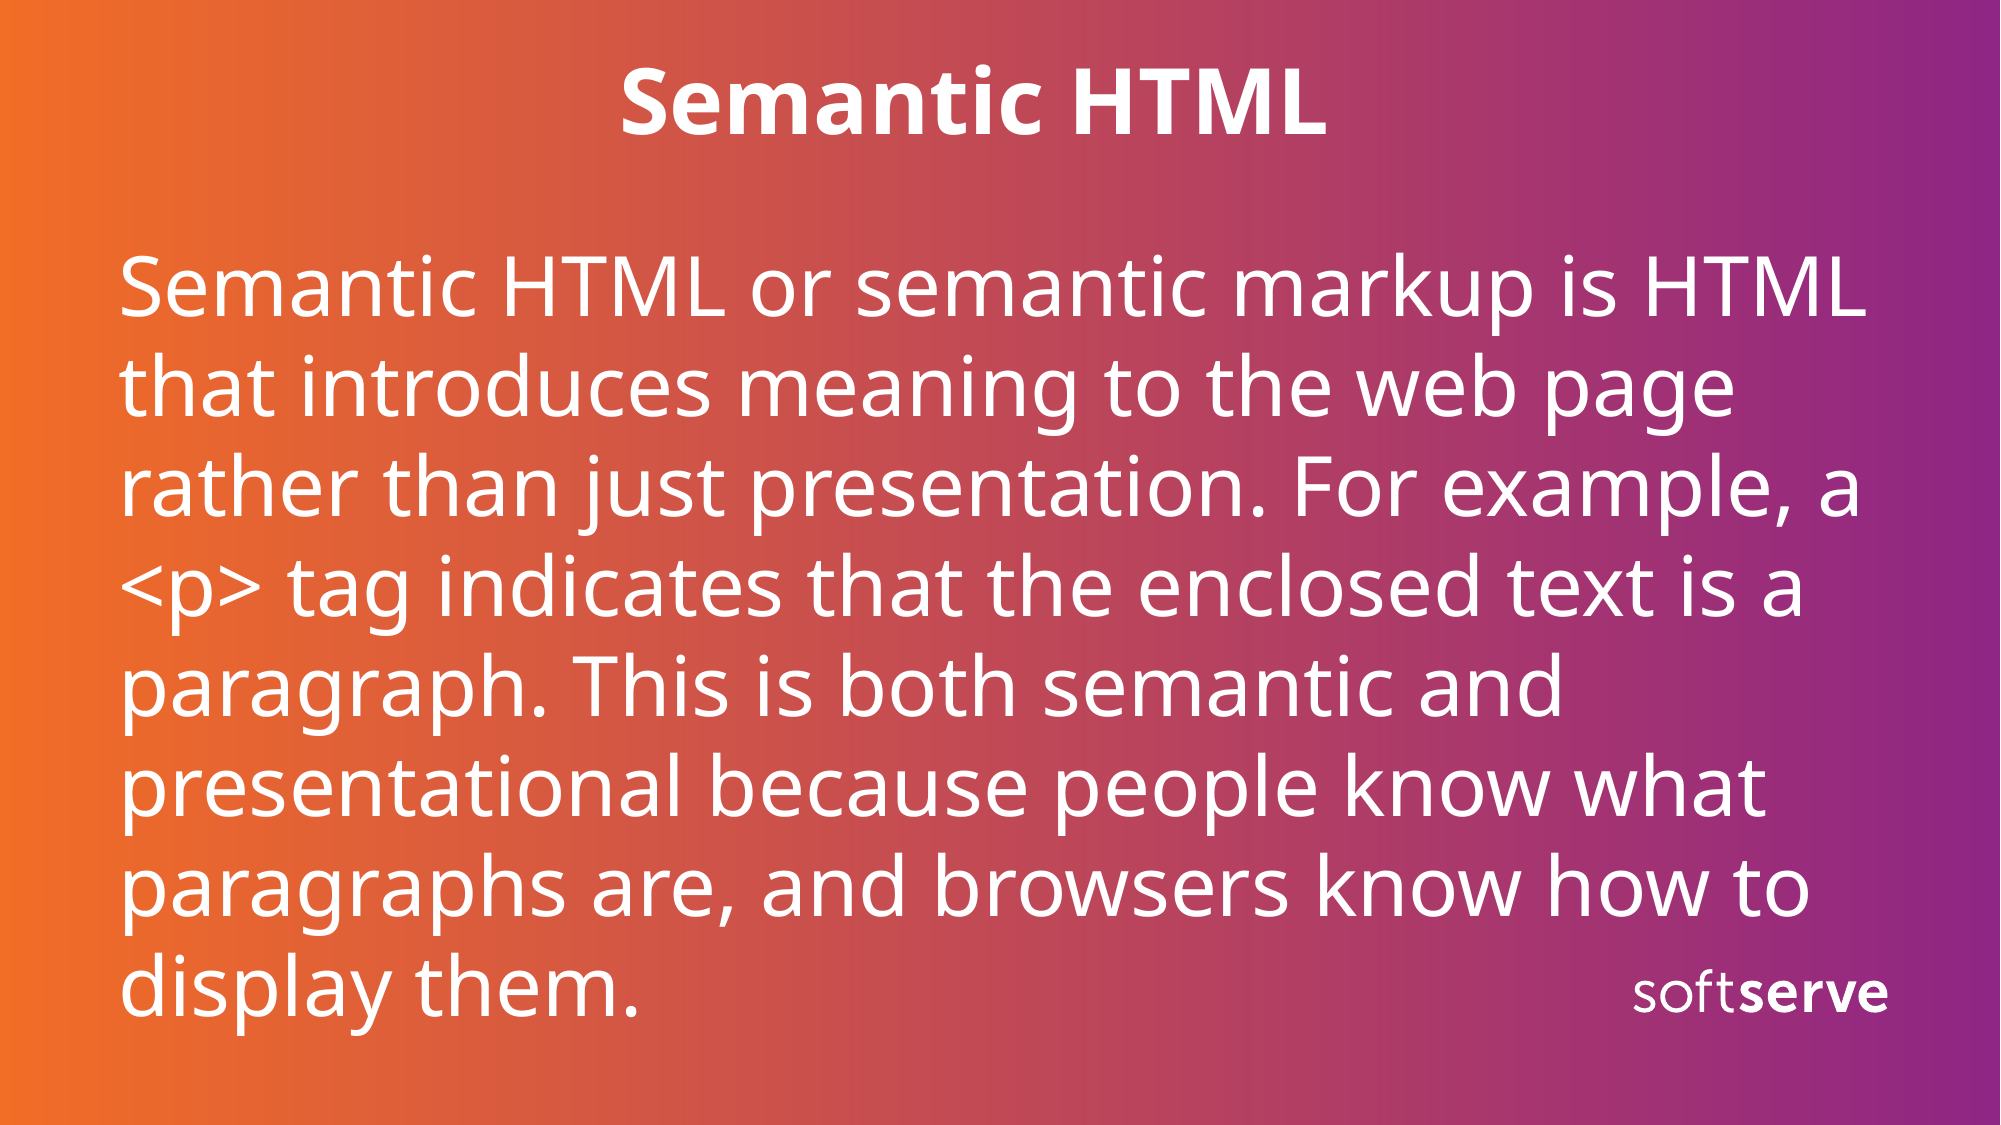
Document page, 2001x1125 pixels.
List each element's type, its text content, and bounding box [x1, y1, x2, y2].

list Semantic HTML or semantic markup is HTML that introduces meaning to the web page rather than just presentation. For example, a <p> tag indicates that the enclosed text is a paragraph. This is both semantic and presentational because people know what paragraphs are, and browsers know how to display them. [118, 225, 1962, 905]
title Semantic HTML [82, 48, 1858, 193]
